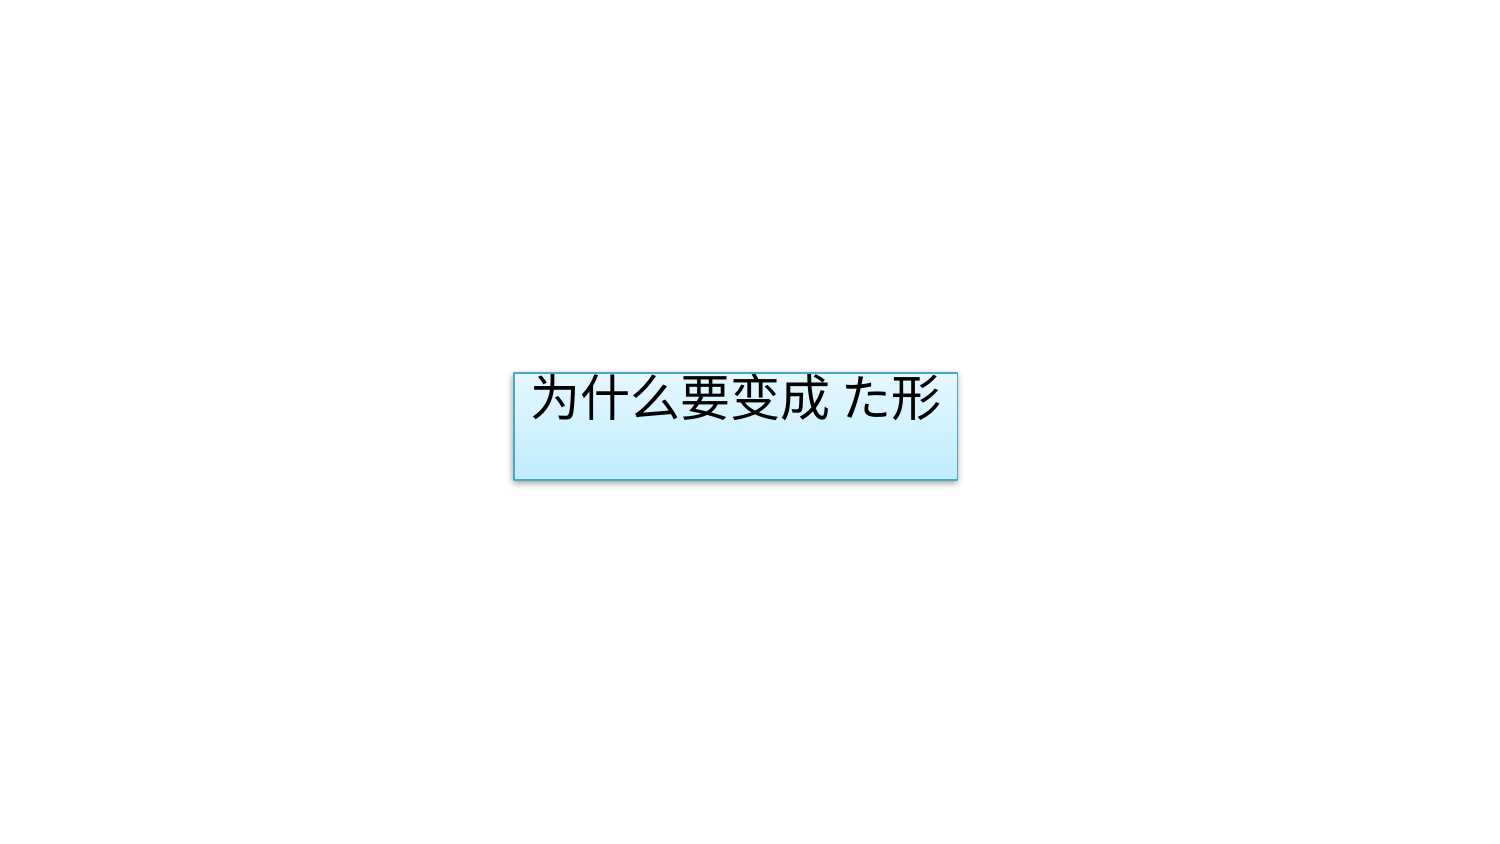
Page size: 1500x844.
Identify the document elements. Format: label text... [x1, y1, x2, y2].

text_box 为什么要变成 た形 [513, 372, 958, 481]
